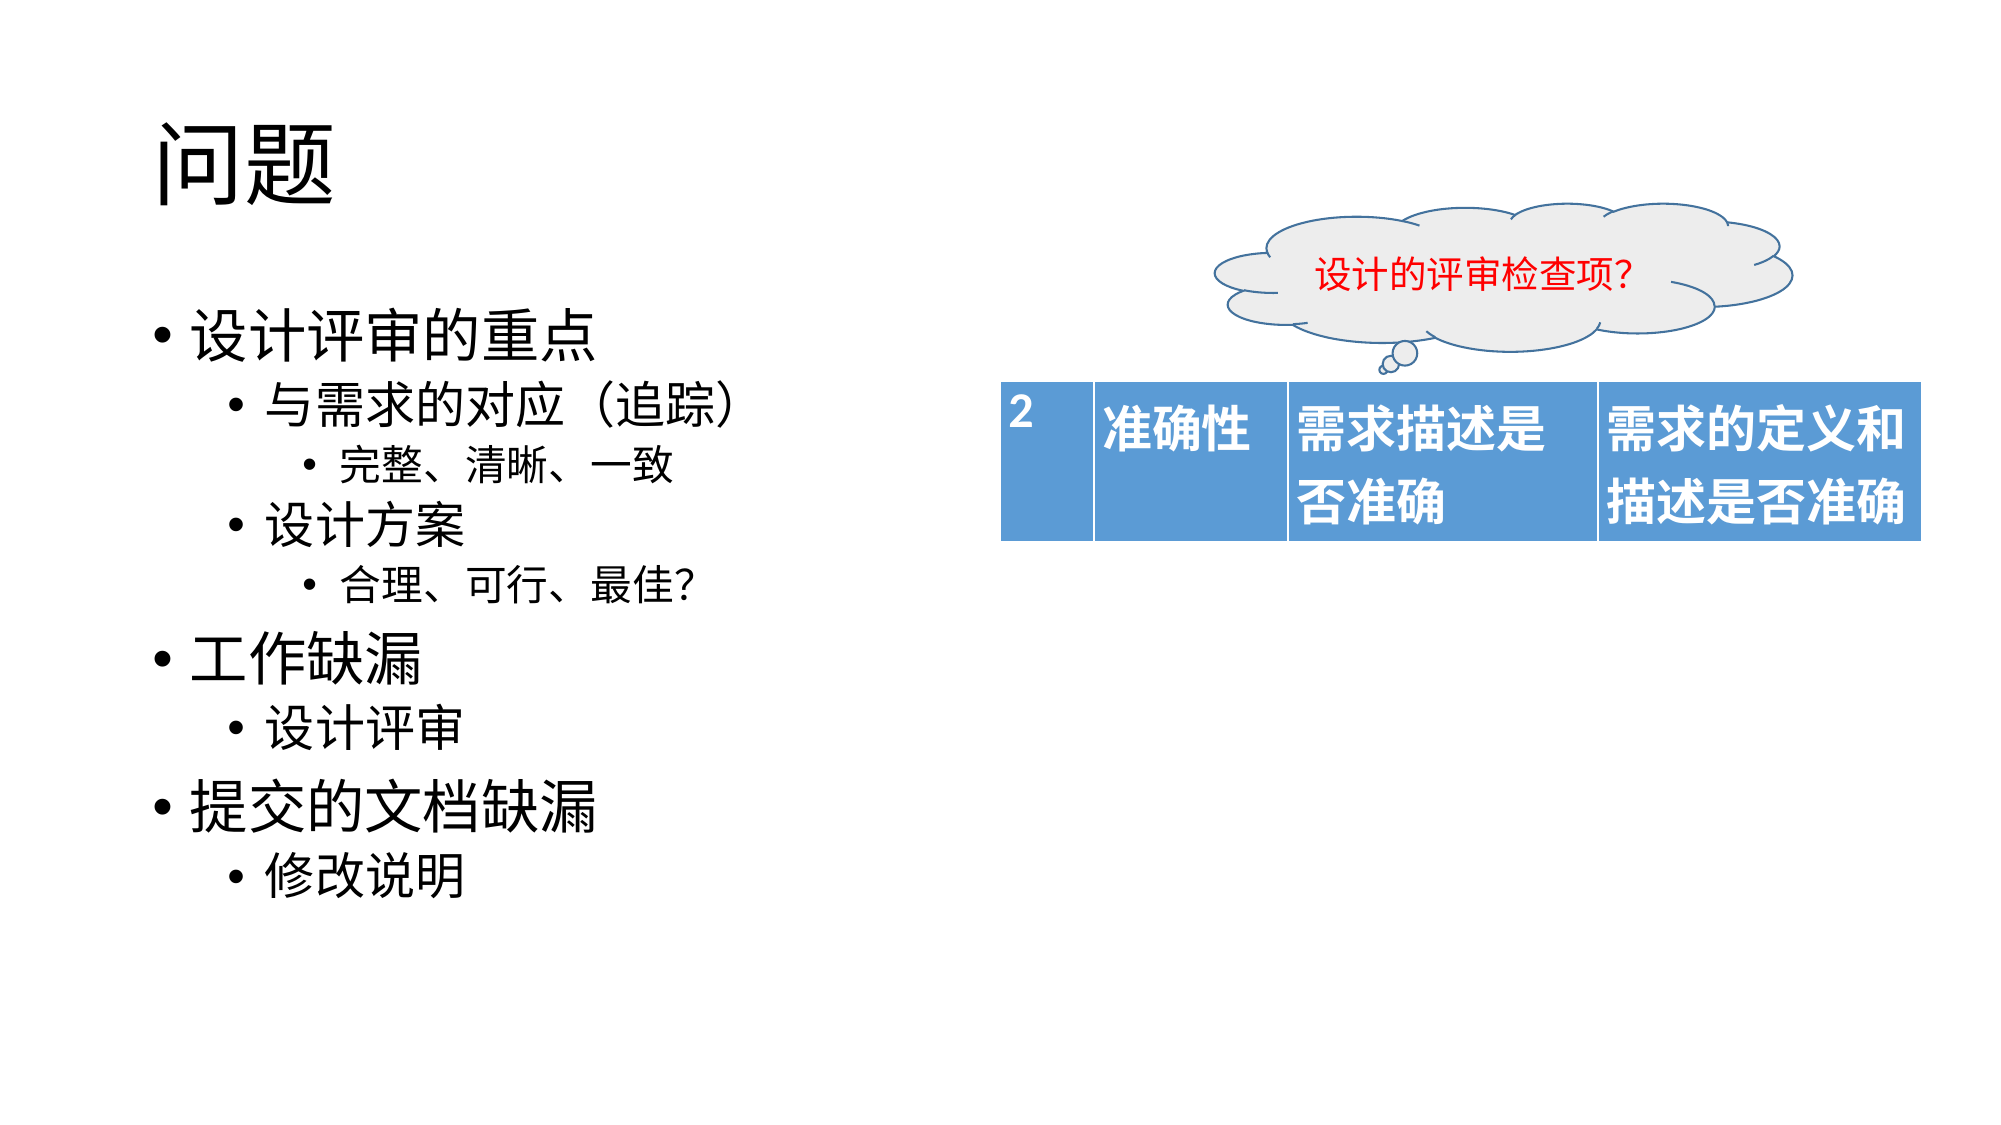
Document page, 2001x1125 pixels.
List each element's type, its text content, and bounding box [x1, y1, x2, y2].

table_header 需求描述是否准确 [1289, 382, 1597, 541]
table_header 准确性 [1095, 382, 1287, 541]
table_header 需求的定义和描述是否准确 [1599, 382, 1921, 541]
title 问题 [137, 59, 1863, 278]
list 设计评审的重点 与需求的对应（追踪） 完整、清晰、一致 设计方案 合理、可行、最佳？ 工作缺漏 设计评审 提交的文档缺漏 修改说明 [137, 299, 1863, 1014]
text_box 设计的评审检查项？ [1213, 202, 1794, 376]
table_header 2 [1001, 382, 1093, 541]
